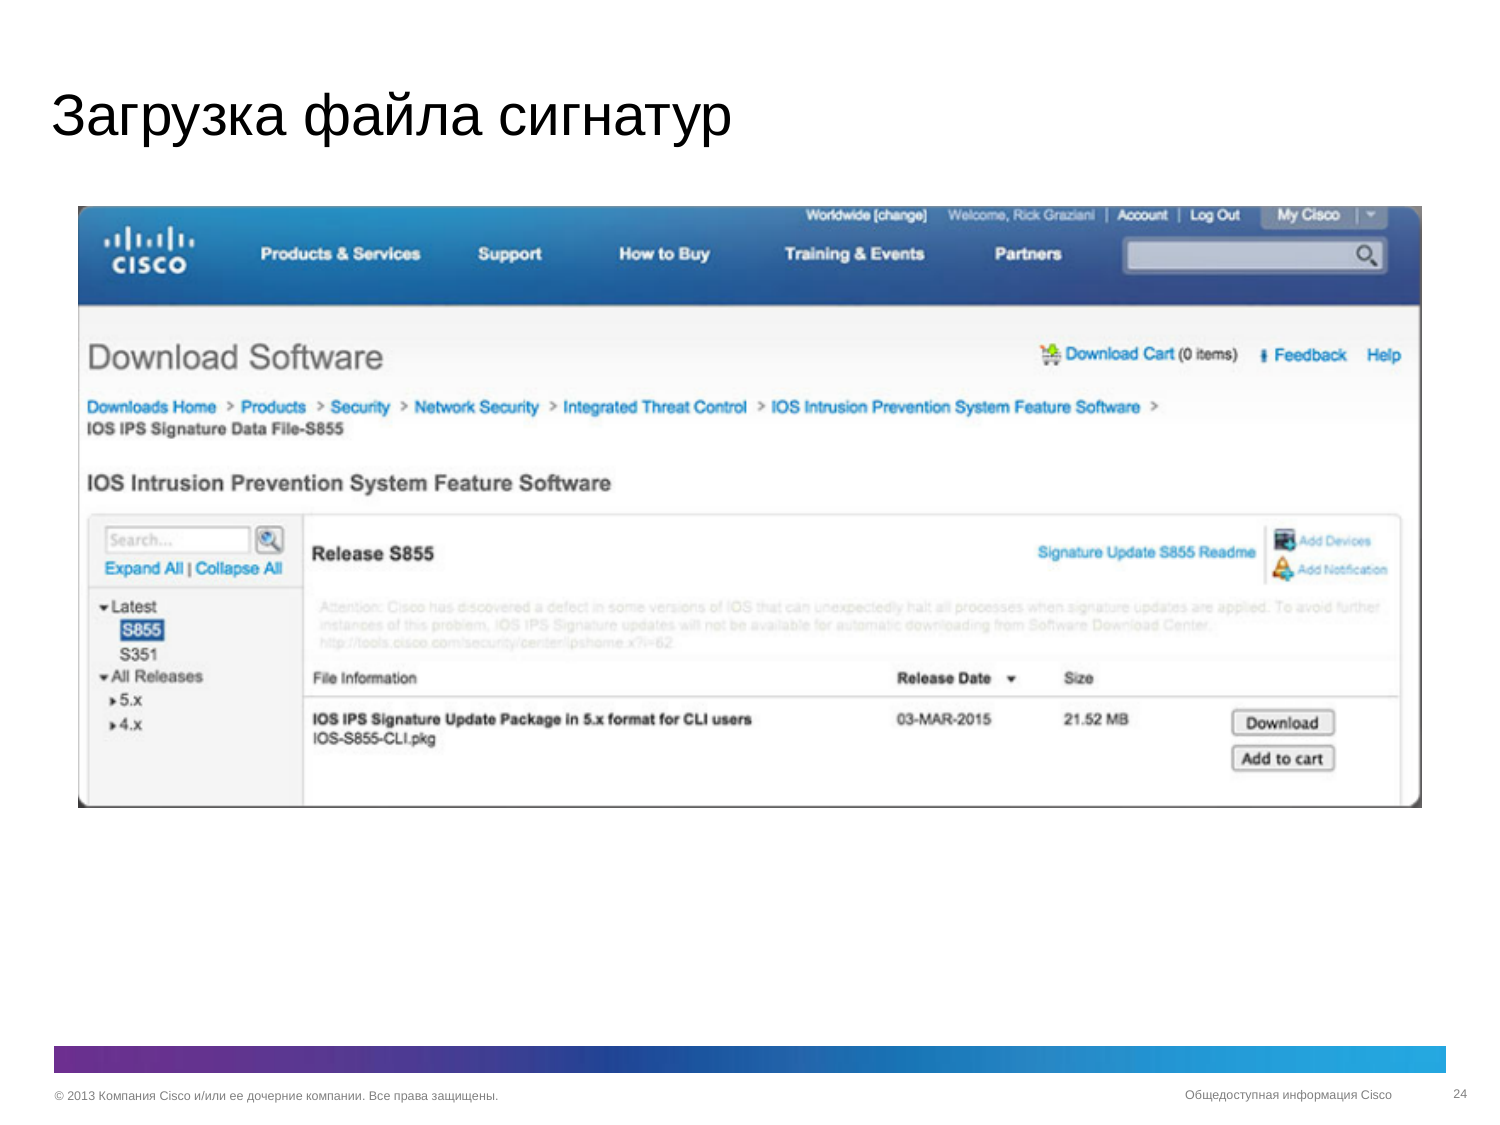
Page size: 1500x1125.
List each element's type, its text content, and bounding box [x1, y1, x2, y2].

picture [54, 1046, 1446, 1073]
picture [78, 205, 1422, 809]
title Загрузка файла сигнатур [37, 17, 1447, 155]
